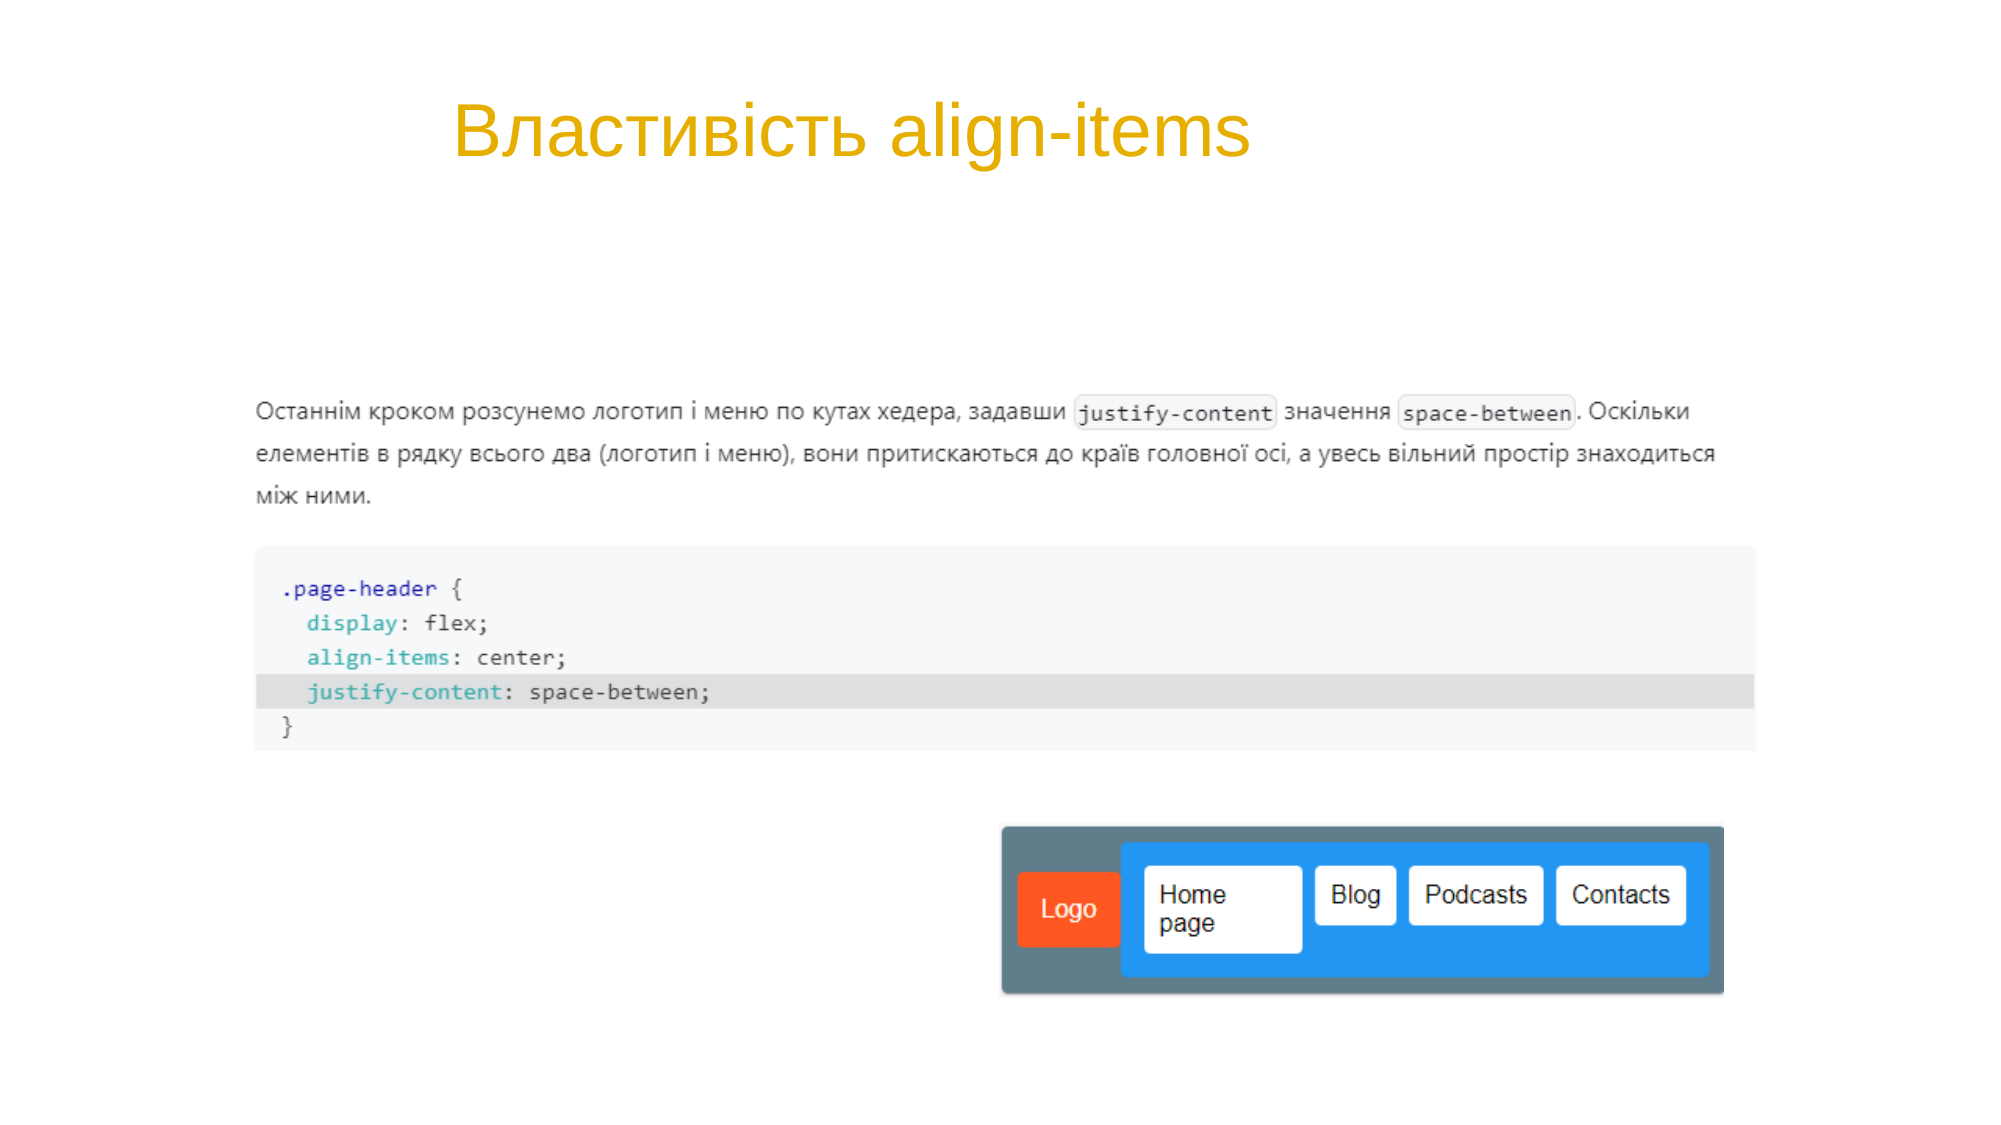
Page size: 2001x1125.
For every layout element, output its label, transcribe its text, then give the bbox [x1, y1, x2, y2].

picture [999, 822, 1724, 998]
text_box Властивість align-items [437, 73, 1338, 179]
picture [241, 373, 1759, 751]
